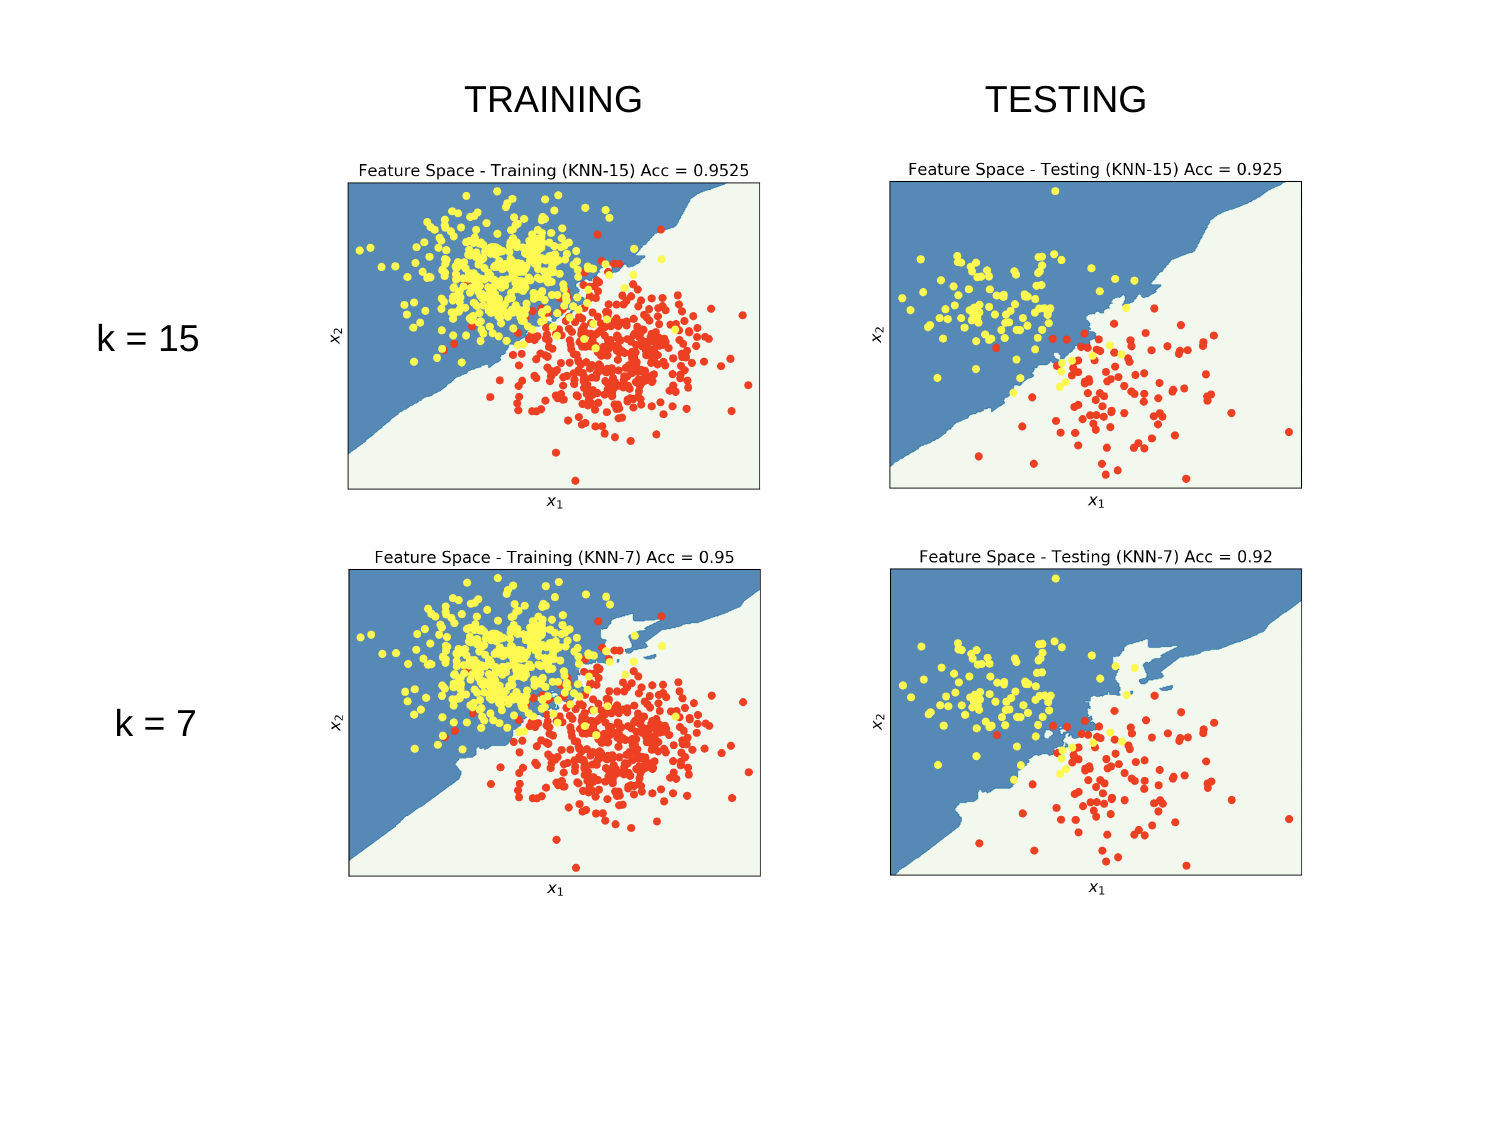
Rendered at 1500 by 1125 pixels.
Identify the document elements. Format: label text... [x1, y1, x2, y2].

picture [304, 153, 777, 522]
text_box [834, 67, 1322, 527]
text_box TRAINING [449, 67, 659, 127]
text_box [99, 535, 1319, 910]
text_box k = 15 [81, 306, 215, 367]
